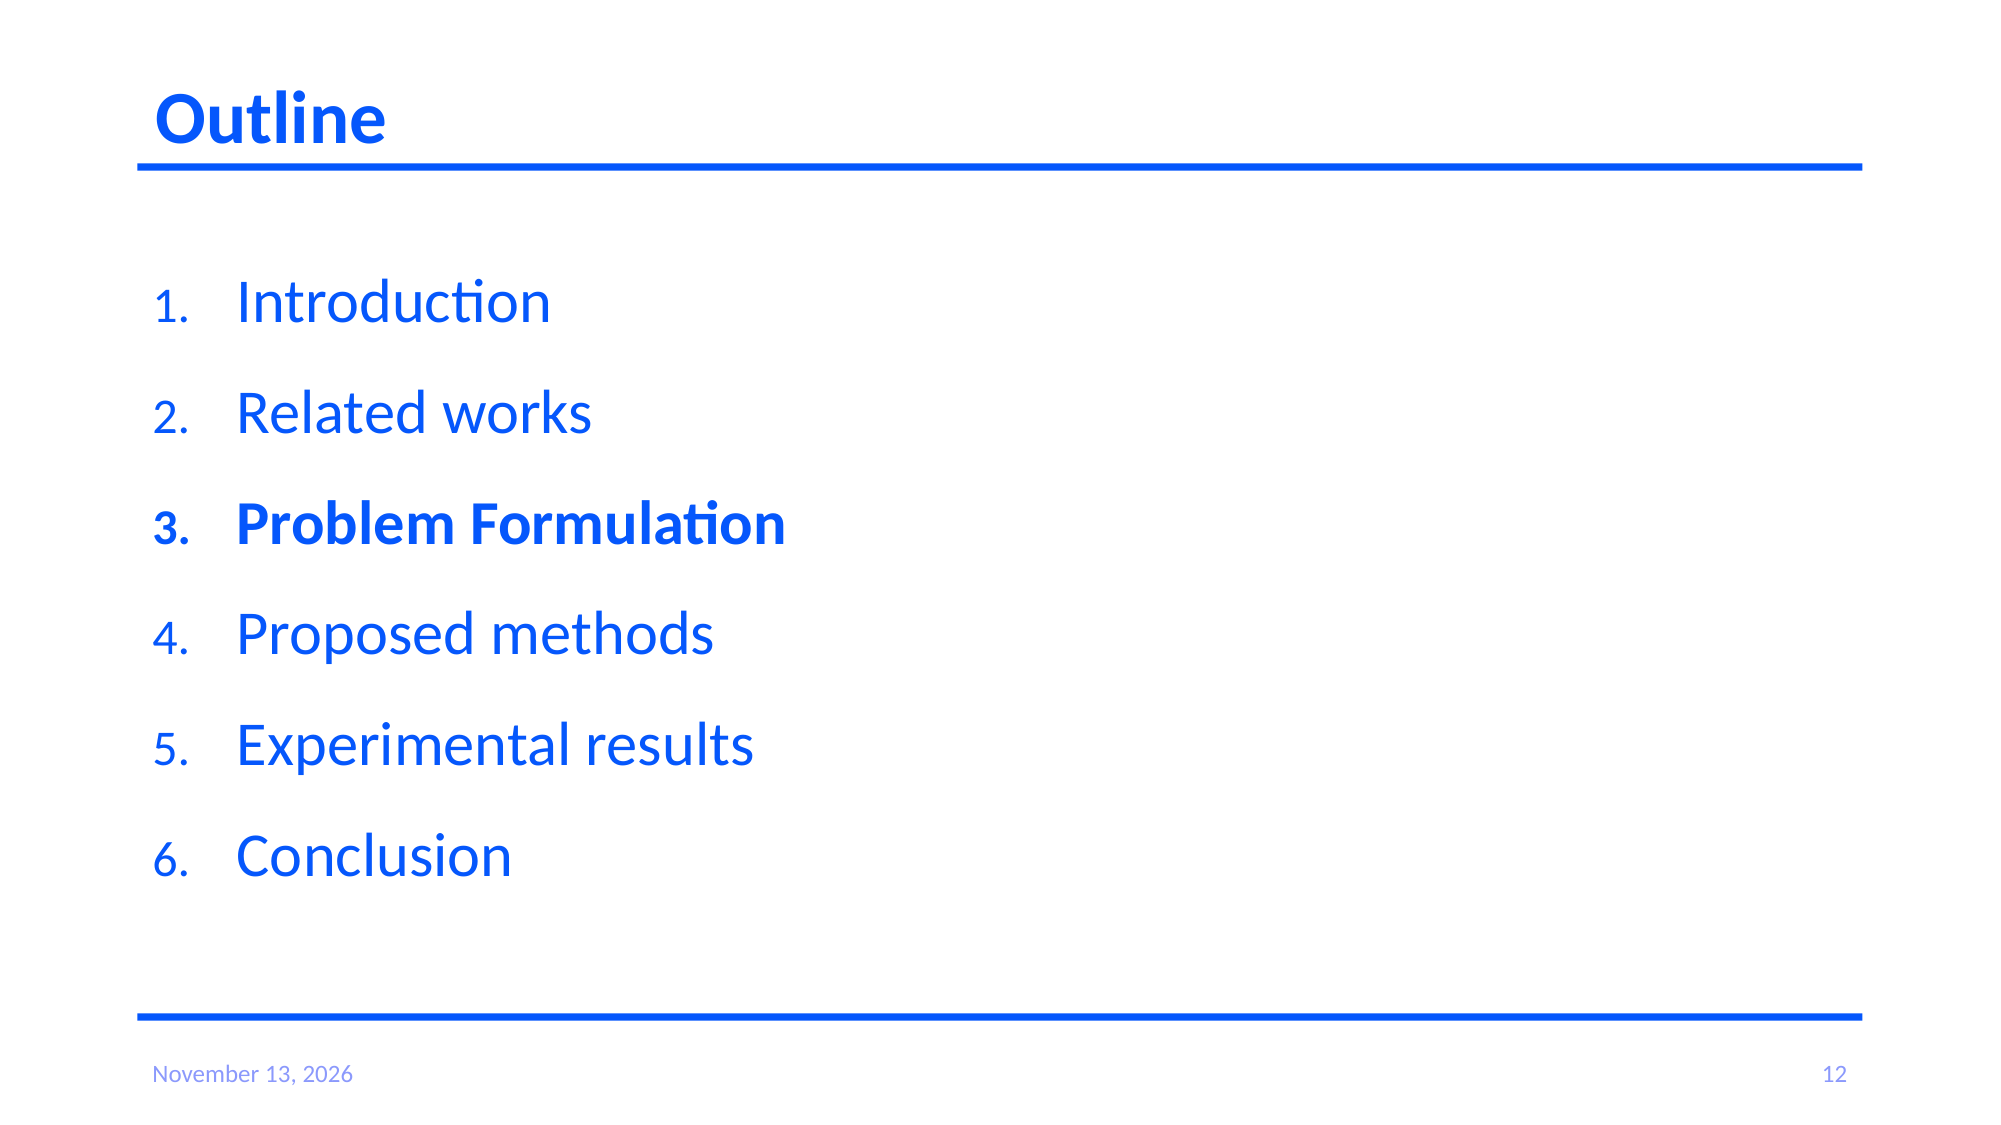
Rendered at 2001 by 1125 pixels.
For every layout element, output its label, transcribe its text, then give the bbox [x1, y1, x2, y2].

title Outline [140, 36, 1413, 202]
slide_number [137, 1042, 588, 1103]
slide_number 11 [1412, 1042, 1863, 1103]
list Introduction Related works Problem Formulation Proposed methods Experimental results Conclusion [137, 237, 1535, 1006]
